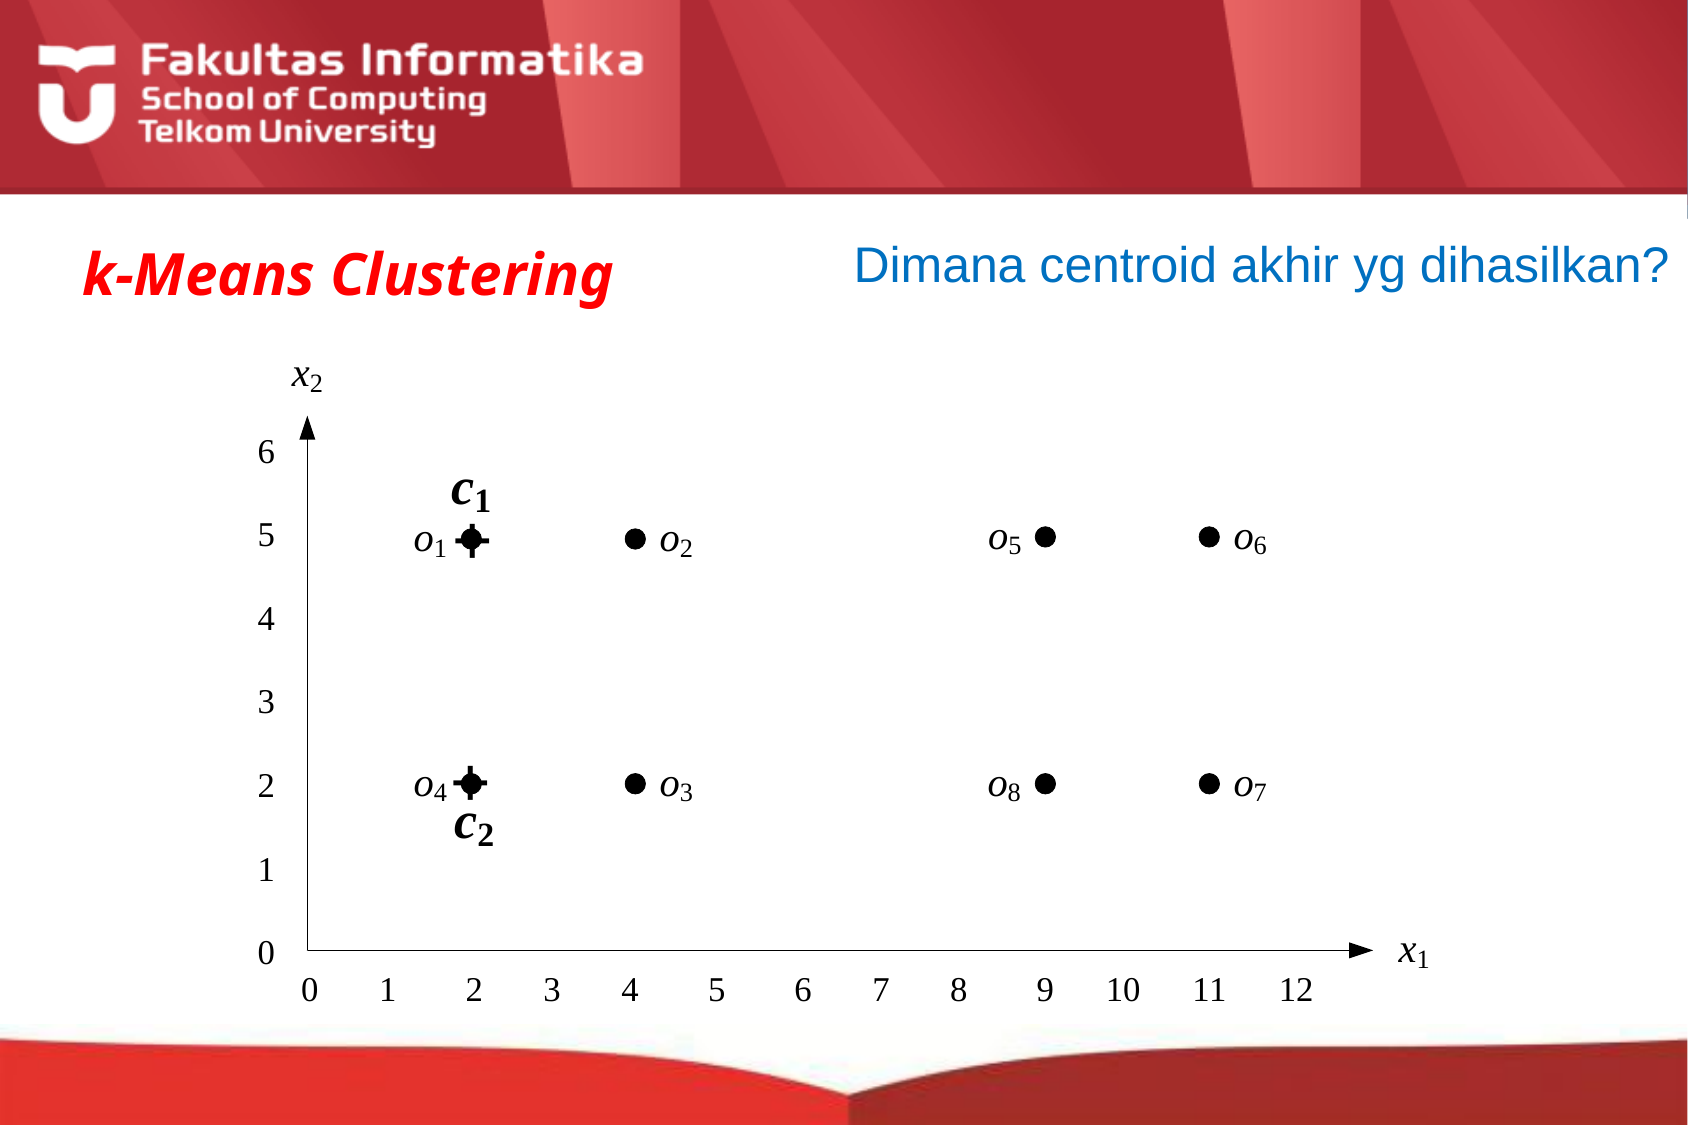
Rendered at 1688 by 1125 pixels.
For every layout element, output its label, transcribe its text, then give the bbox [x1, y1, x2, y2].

picture [0, 0, 1688, 194]
picture [0, 255, 1688, 1125]
title k-Means Clustering [67, 219, 838, 325]
list Dimana centroid akhir yg dihasilkan? [838, 217, 1688, 325]
